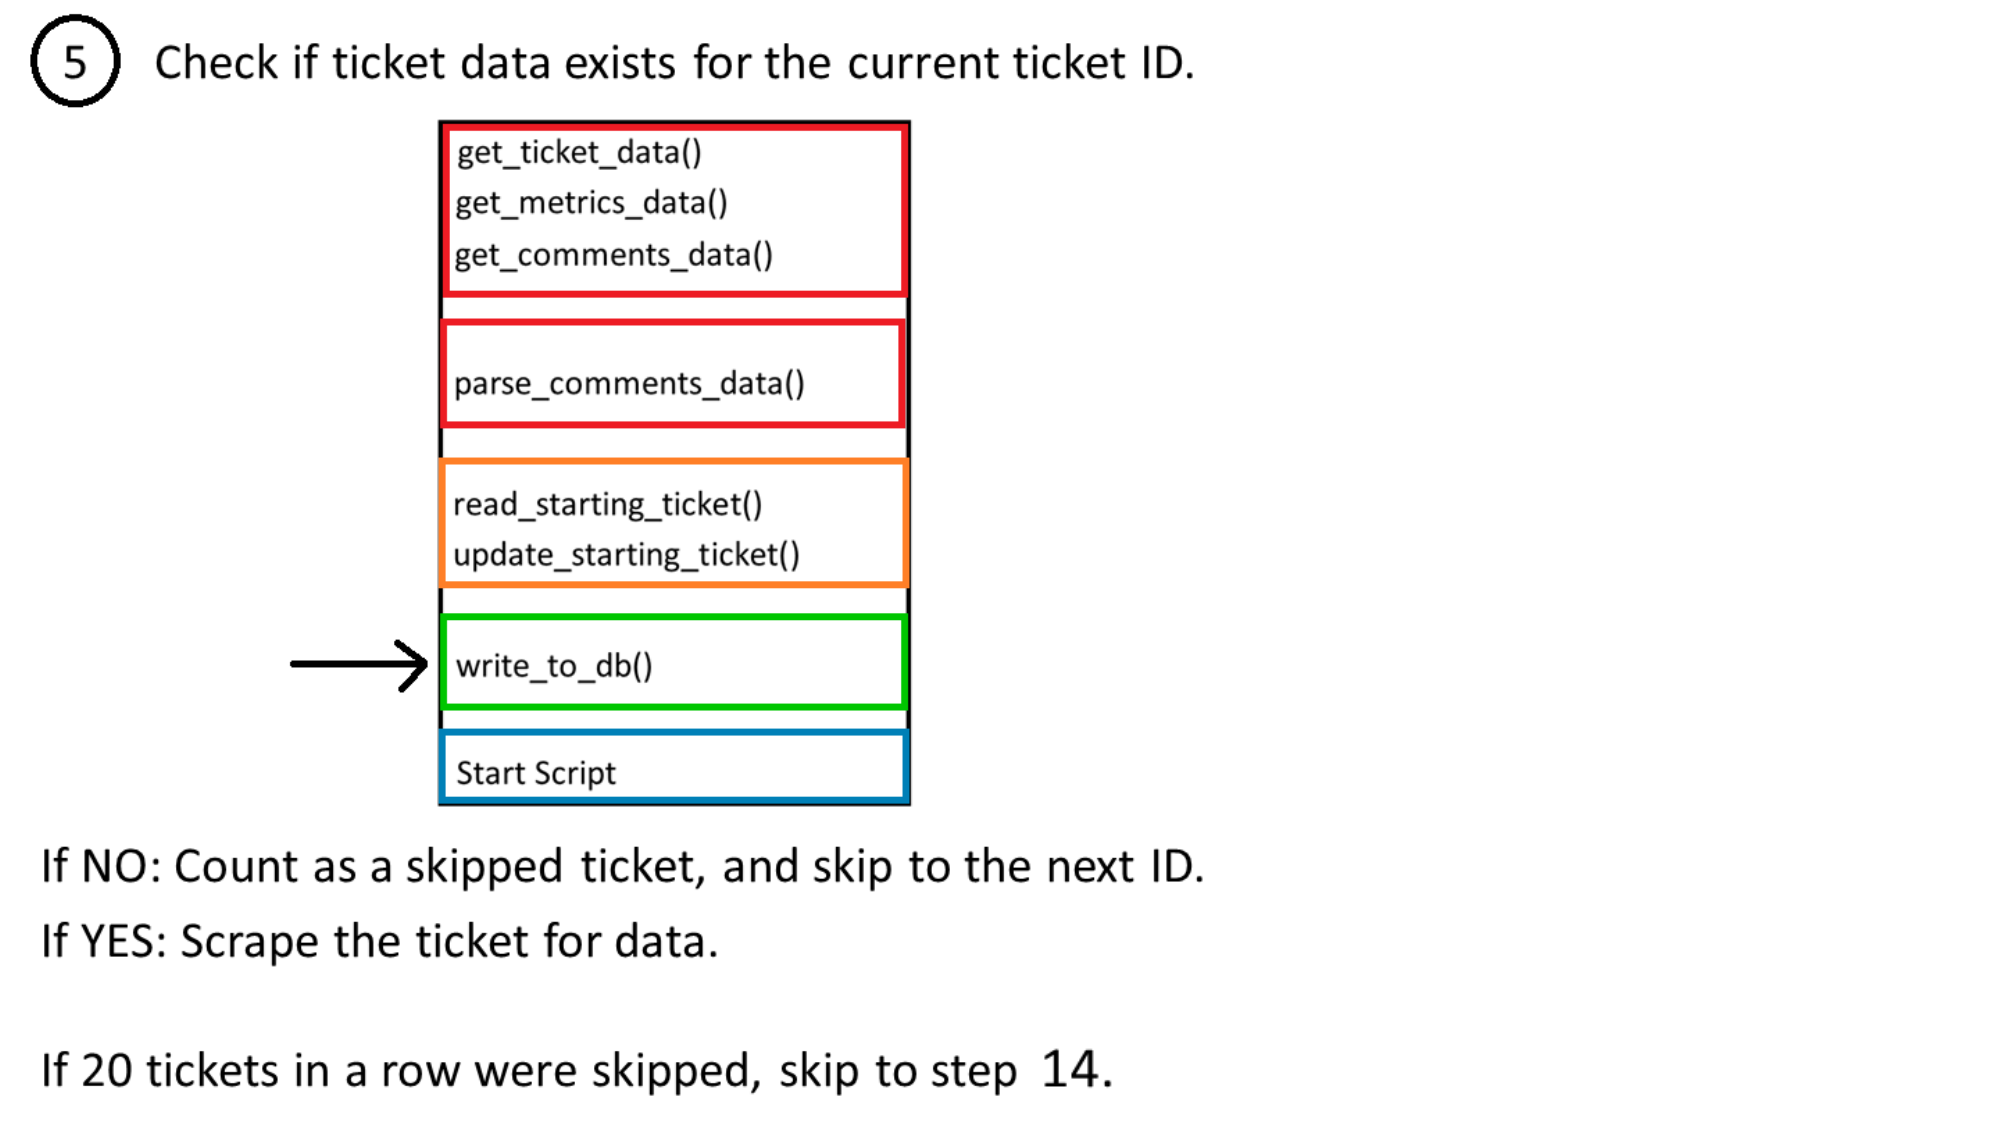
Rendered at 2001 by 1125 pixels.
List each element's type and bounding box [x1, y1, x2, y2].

picture [0, 0, 1343, 1125]
